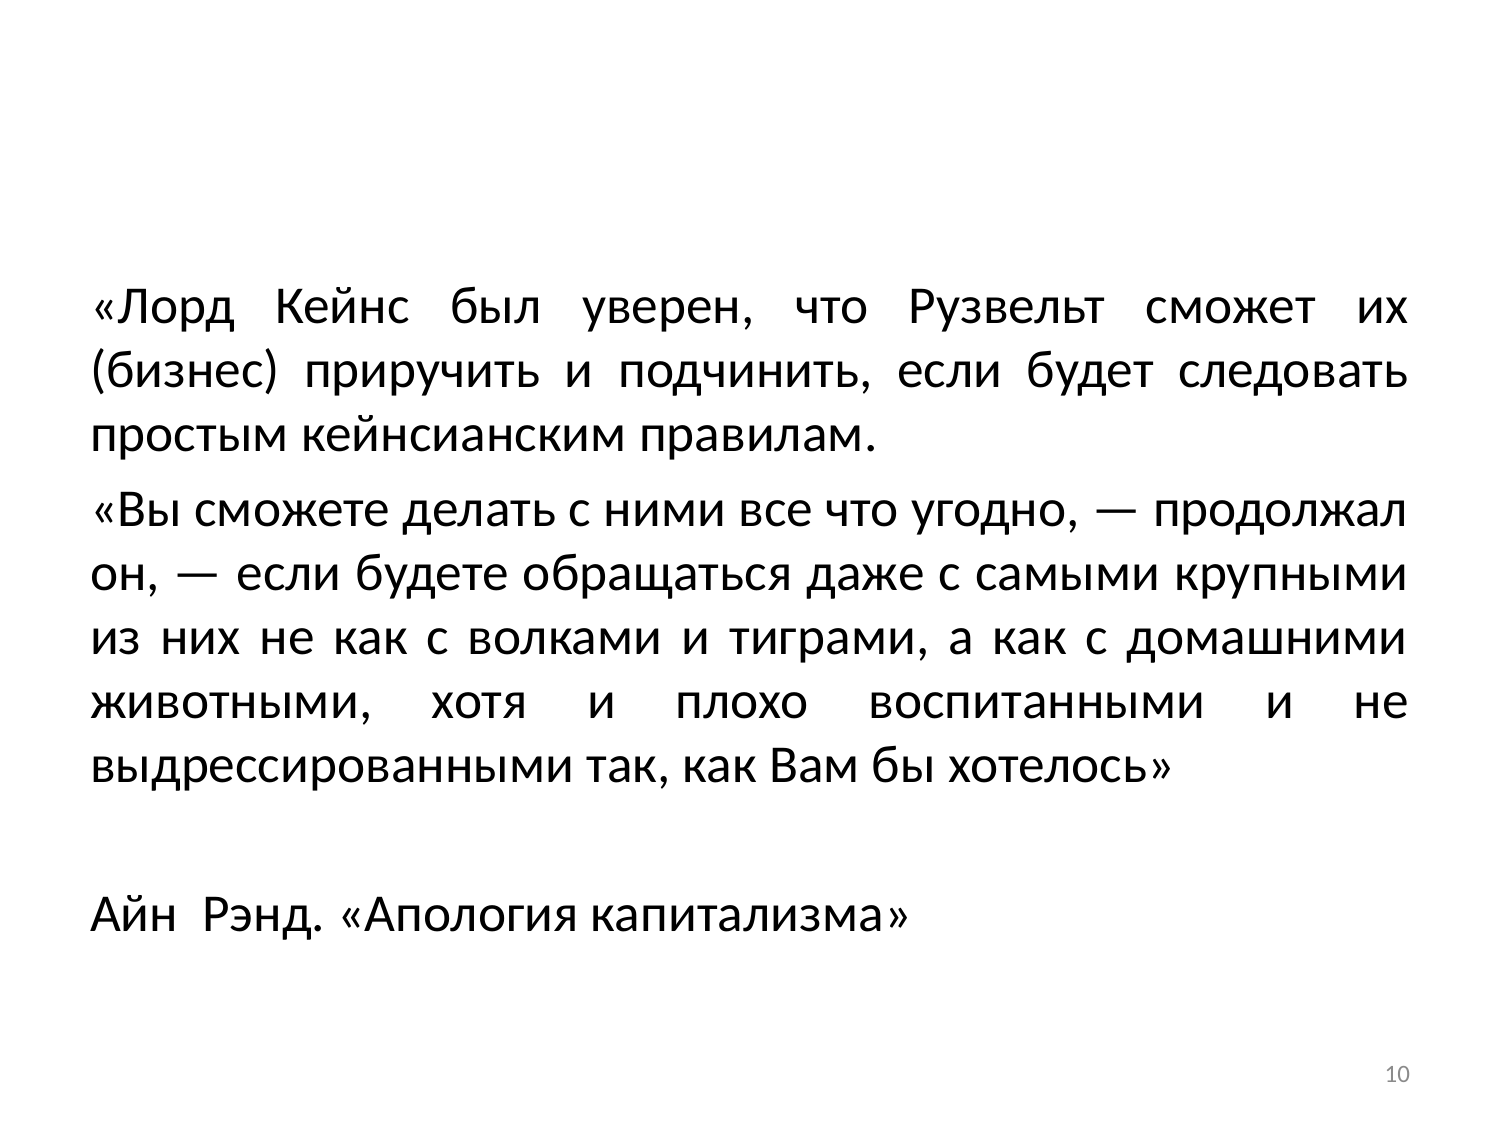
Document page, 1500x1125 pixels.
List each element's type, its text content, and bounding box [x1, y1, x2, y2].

list «Лорд Кейнс был уверен, что Рузвельт сможет их (бизнес) приручить и подчинить, если будет следовать простым кейнсианским правилам. «Вы сможете делать с ними все что угодно, — продолжал он, — если будете обращаться даже с самыми крупными из них не как с волками и тиграми, а как с домашними животными, хотя и плохо воспитанными и не выдрессированными так, как Вам бы хотелось» Айн Рэнд. «Апология капитализма» [75, 262, 1425, 1005]
slide_number 10 [1074, 1042, 1425, 1103]
